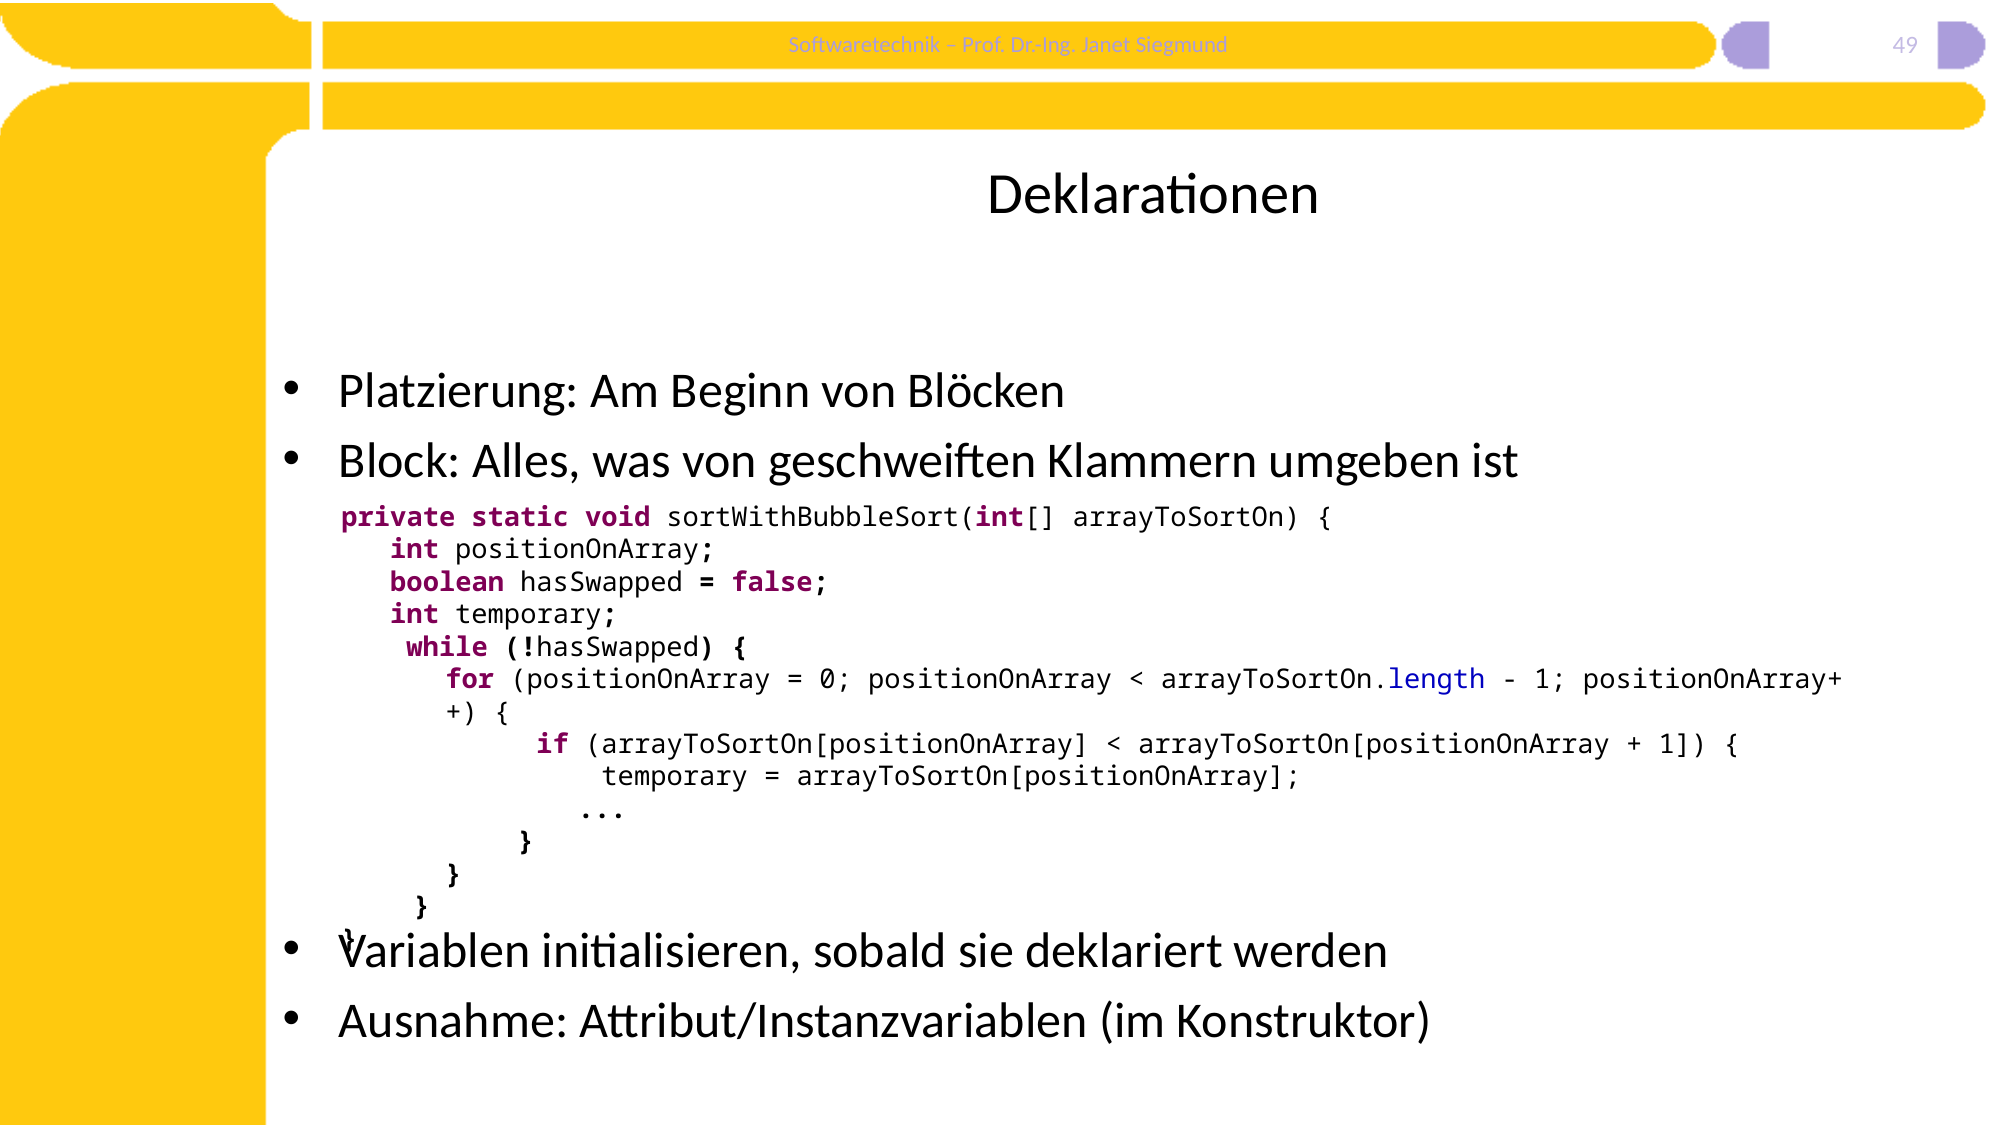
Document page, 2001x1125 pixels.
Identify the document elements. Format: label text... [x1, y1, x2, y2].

text_box private static void sortWithBubbleSort(int[] arrayToSortOn) { int positionOnArray; boolean hasSwapped = false; int temporary; while (!hasSwapped) { for (positionOnArray = 0; positionOnArray < arrayToSortOn.length - 1; positionOnArray++) { if (arrayToSortOn[positionOnArray] < arrayToSortOn[positionOnArray + 1]) { temporary = arrayToSortOn[positionOnArray]; ... } } } } [326, 491, 1875, 962]
list Platzierung: Am Beginn von Blöcken Block: Alles, was von geschweiften Klammern umgeben ist Variablen initialisieren, sobald sie deklariert werden Ausnahme: Attribut/Instanzvariablen (im Konstruktor) [267, 349, 1993, 1104]
title Deklarationen [350, 136, 1957, 244]
slide_number 49 [1767, 20, 1934, 67]
picture [0, 3, 1999, 1125]
